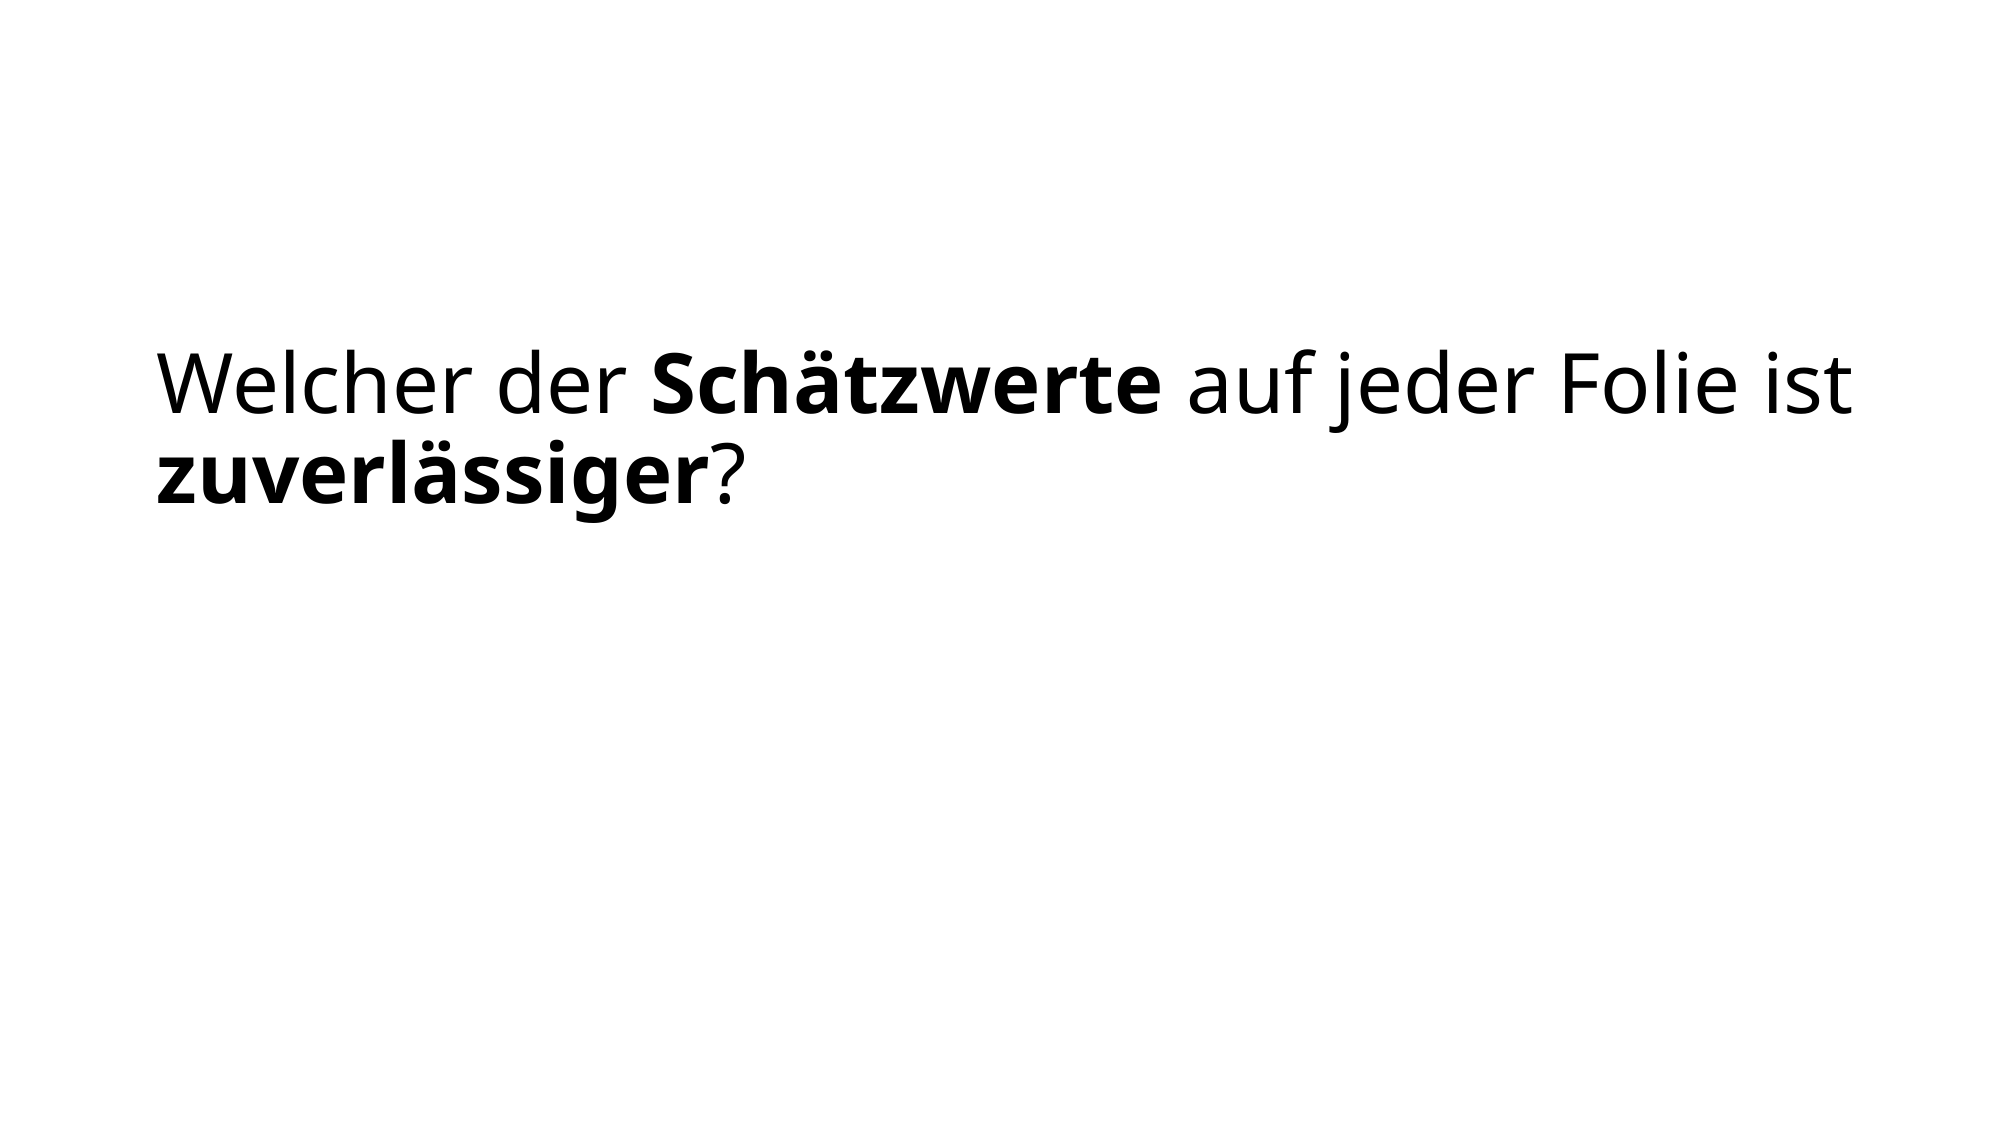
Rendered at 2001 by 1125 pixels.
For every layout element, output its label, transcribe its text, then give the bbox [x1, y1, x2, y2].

list Welcher der Schätzwerte auf jeder Folie ist zuverlässiger? [141, 294, 1940, 569]
